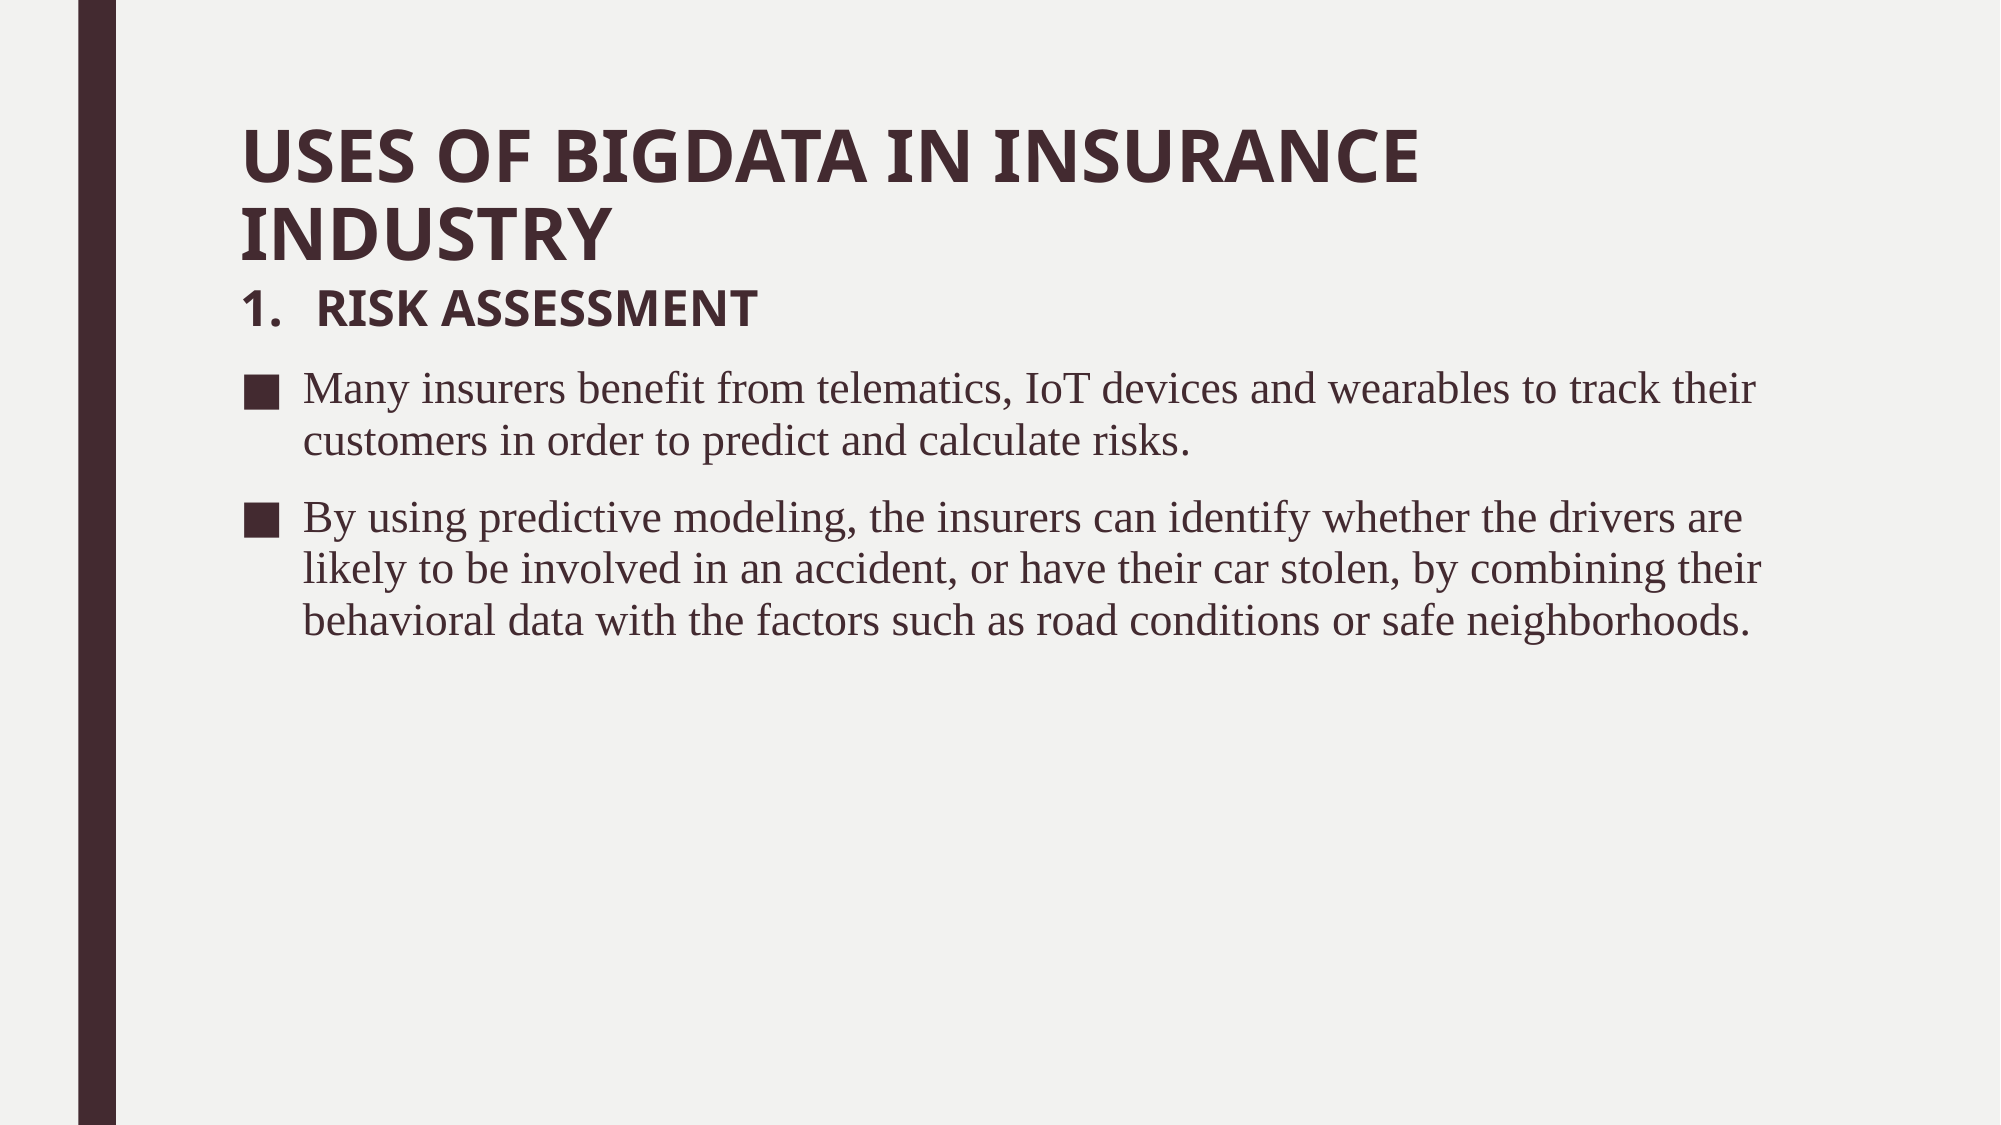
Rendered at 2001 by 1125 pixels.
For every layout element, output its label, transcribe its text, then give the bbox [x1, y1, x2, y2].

list RISK ASSESSMENT Many insurers benefit from telematics, IoT devices and wearables to track their customers in order to predict and calculate risks. By using predictive modeling, the insurers can identify whether the drivers are likely to be involved in an accident, or have their car stolen, by combining their behavioral data with the factors such as road conditions or safe neighborhoods. [225, 273, 1800, 1086]
title USES OF BIGDATA IN INSURANCE INDUSTRY [225, 112, 1800, 273]
